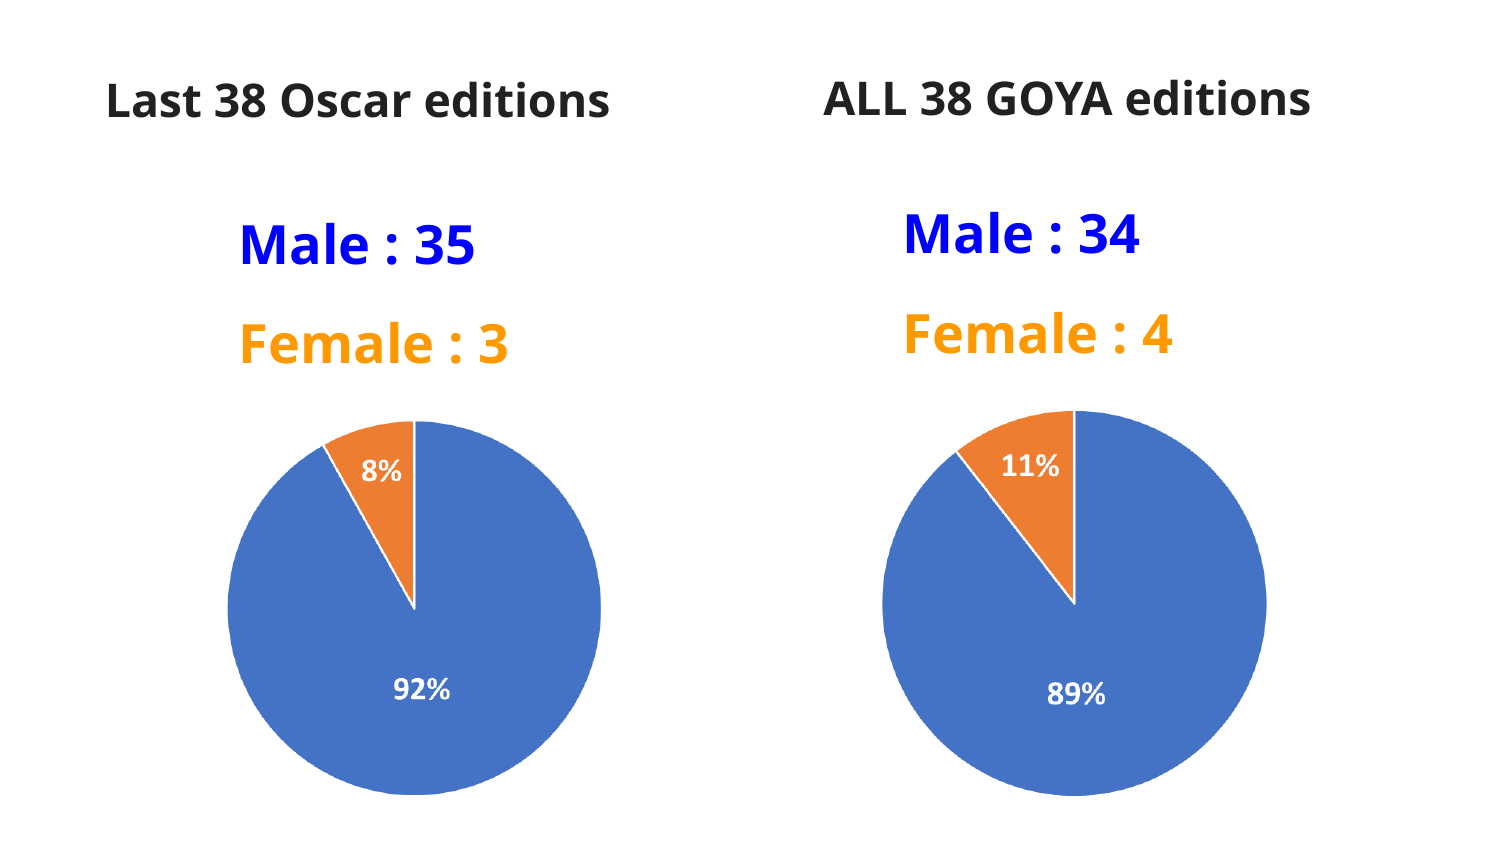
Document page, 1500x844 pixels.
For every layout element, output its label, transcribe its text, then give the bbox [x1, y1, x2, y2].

title ALL 38 GOYA editions [808, 53, 1367, 173]
title Last 38 Oscar editions [89, 56, 649, 176]
picture [0, 340, 1500, 844]
list Male : 35 Female : 3 [223, 185, 623, 339]
list Male : 34 Female : 4 [887, 175, 1286, 361]
